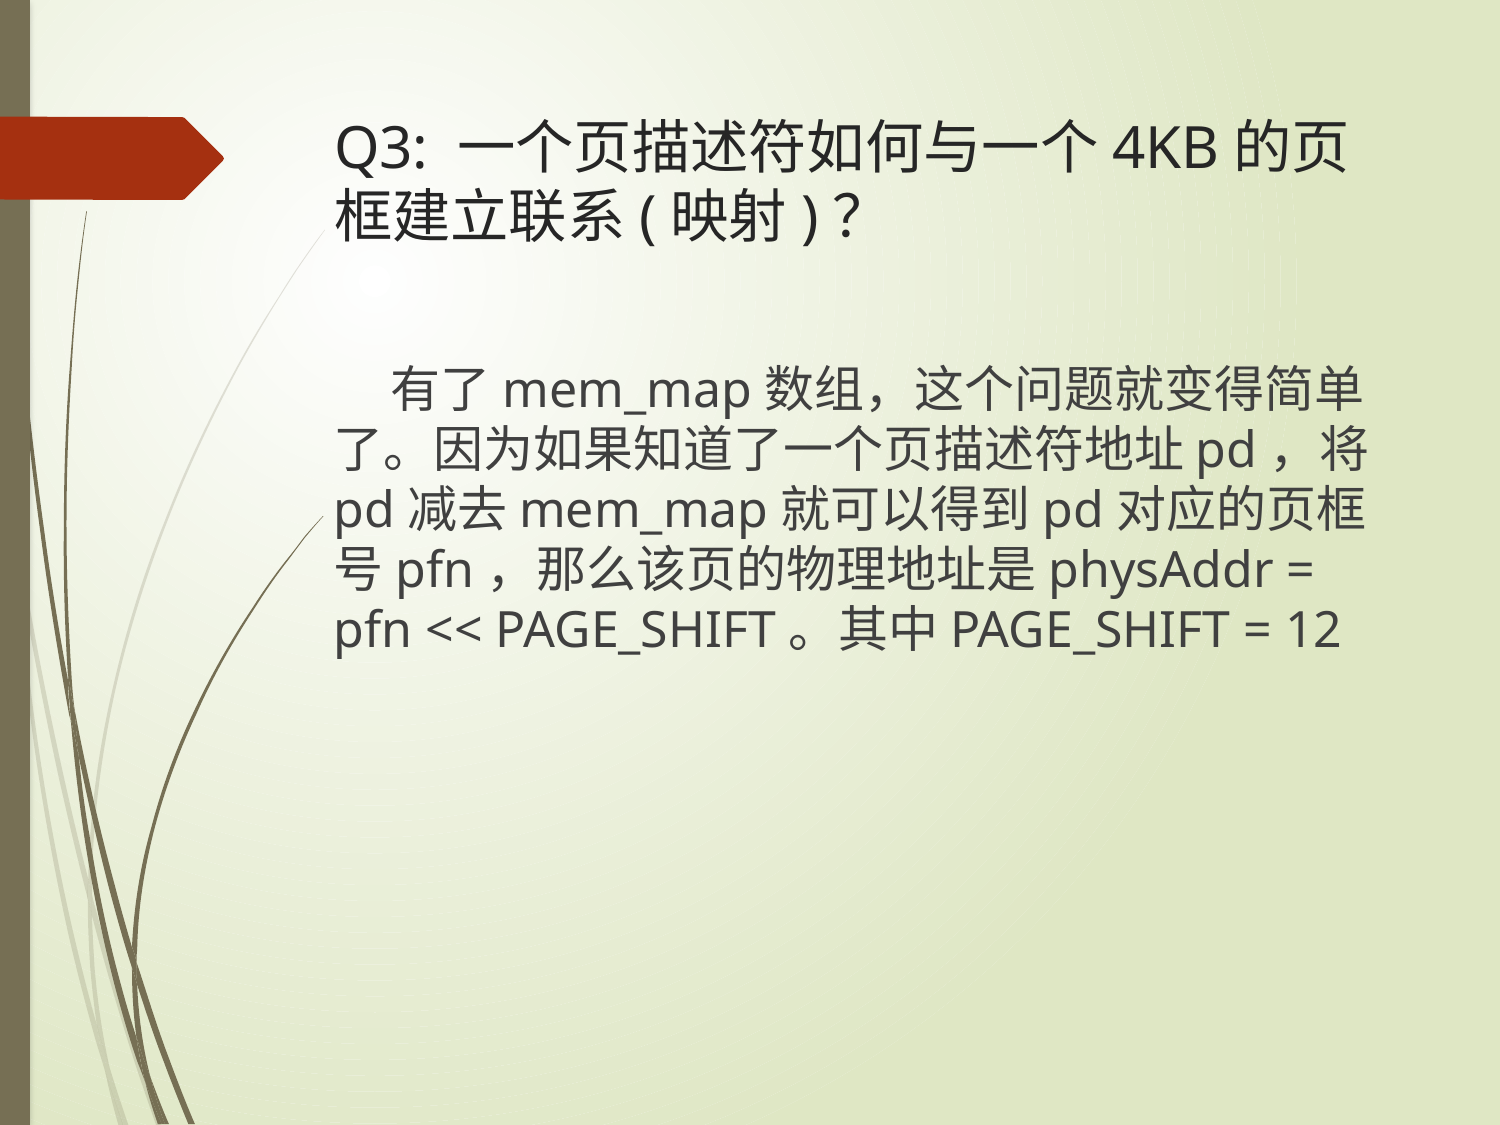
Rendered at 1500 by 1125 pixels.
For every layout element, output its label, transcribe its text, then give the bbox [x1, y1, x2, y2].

title Q3: 一个页描述符如何与一个4KB的页框建立联系(映射)？ [319, 102, 1400, 313]
list 有了mem_map数组，这个问题就变得简单了。因为如果知道了一个页描述符地址pd，将pd减去mem_map就可以得到pd对应的页框号pfn，那么该页的物理地址是physAddr = pfn << PAGE_SHIFT。其中PAGE_SHIFT = 12 [318, 350, 1400, 970]
